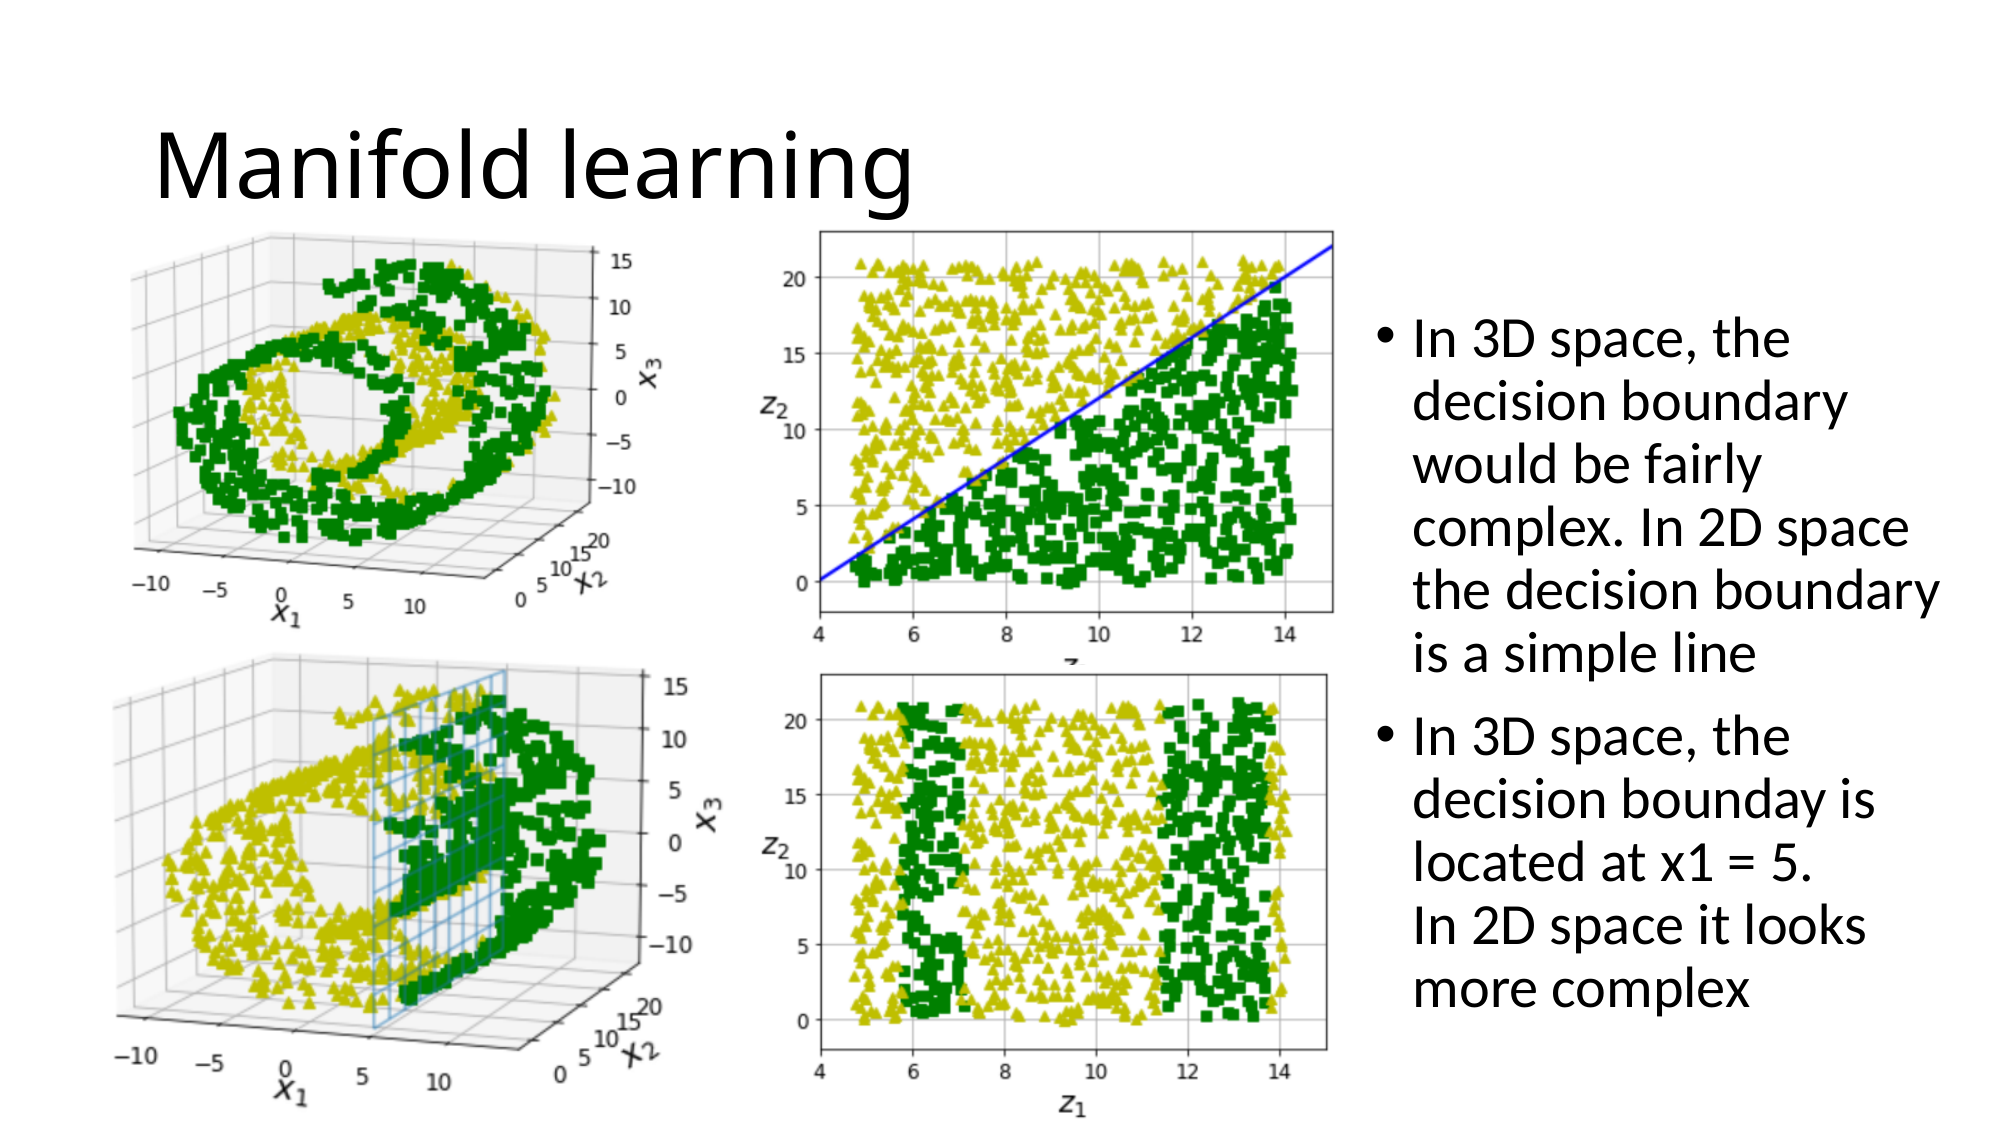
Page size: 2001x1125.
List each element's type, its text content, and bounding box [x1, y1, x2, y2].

picture [67, 223, 1349, 1125]
title Manifold learning [137, 59, 1863, 278]
list In 3D space, the decision boundary would be fairly complex. In 2D space the decision boundary is a simple line In 3D space, the decision bounday is located at x1 = 5. In 2D space it looks more complex [1360, 299, 1975, 1014]
